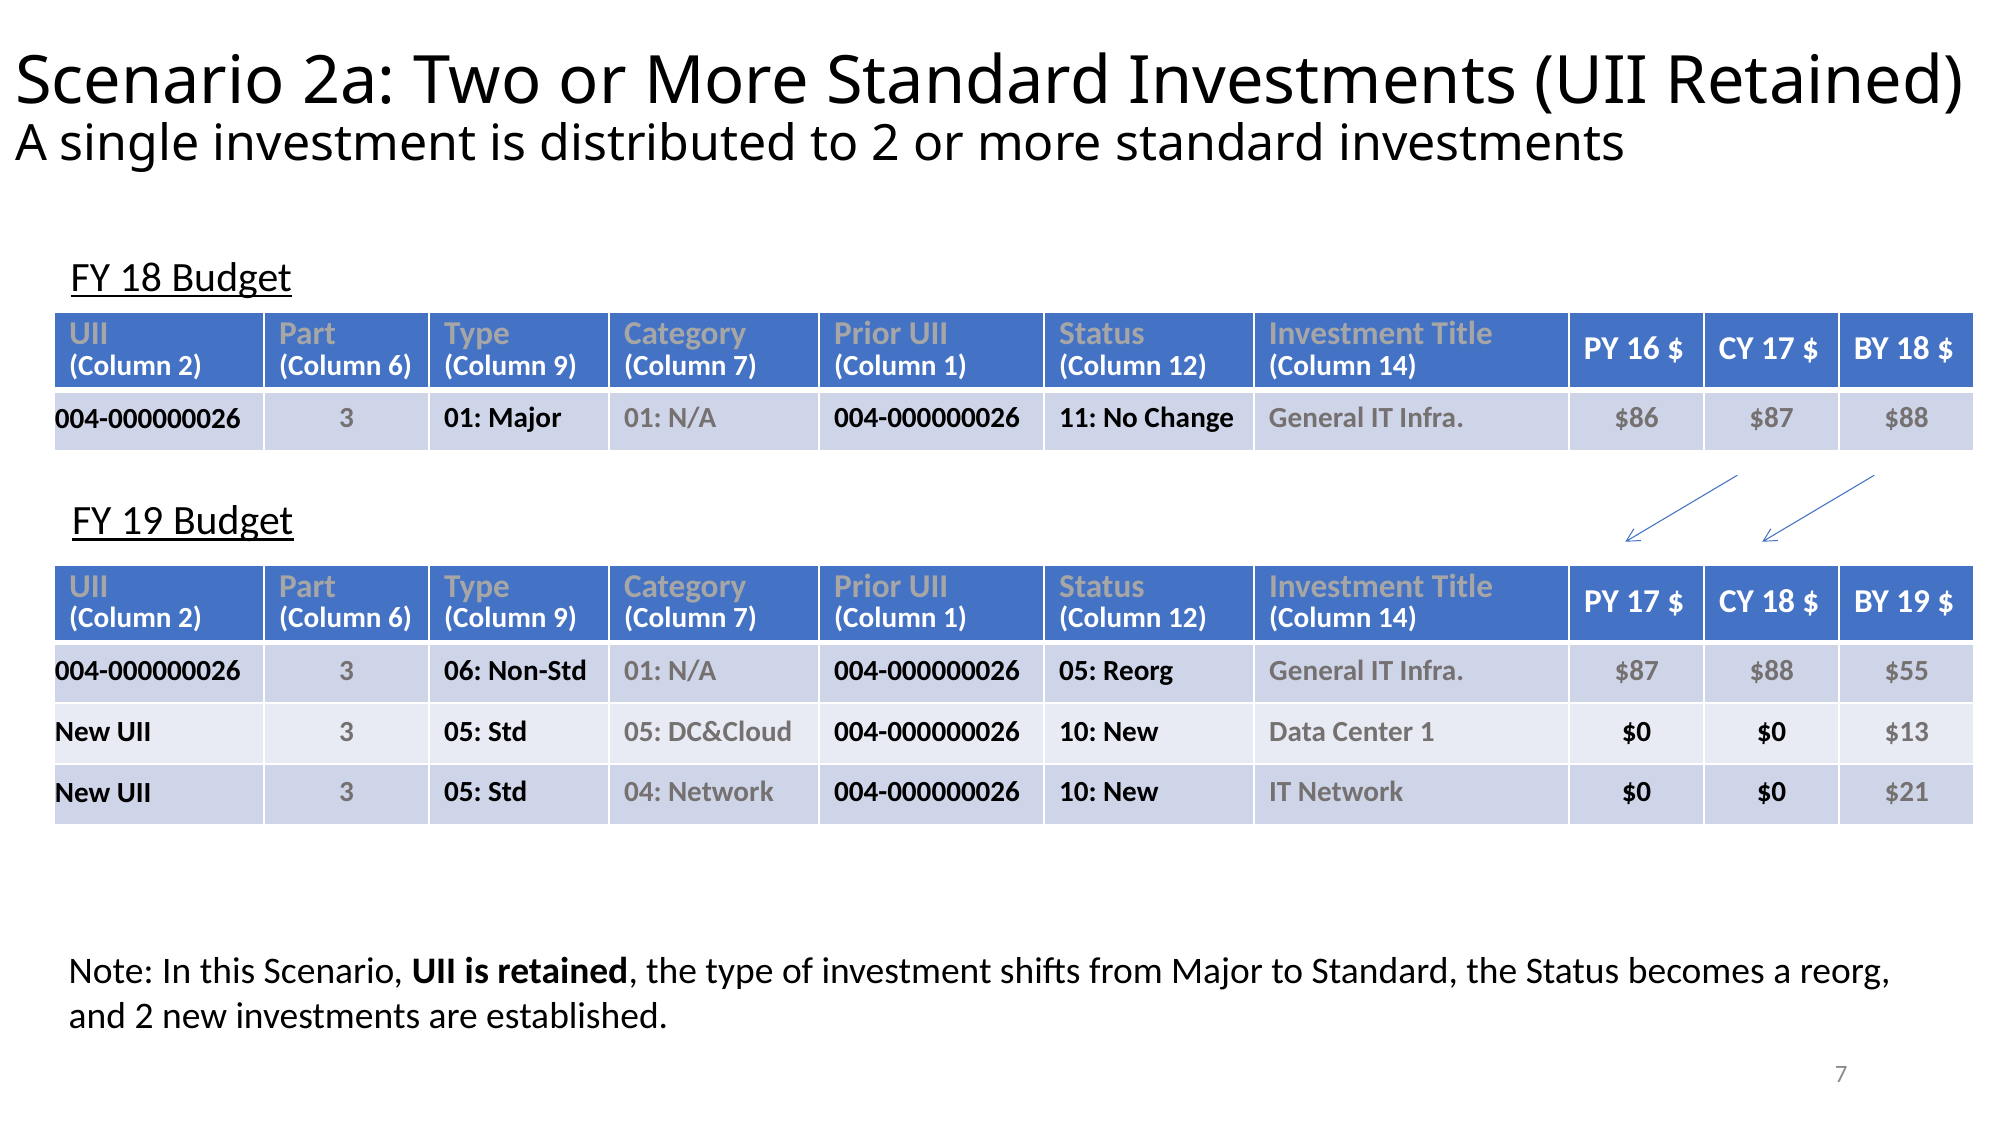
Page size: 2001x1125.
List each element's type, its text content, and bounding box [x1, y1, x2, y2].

table_cell 05: DC&Cloud [610, 704, 818, 763]
table_header Status (Column 12) [1045, 313, 1253, 387]
table_header CY 18 $ [1705, 566, 1838, 640]
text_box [1762, 475, 1875, 542]
table_cell $88 [1705, 645, 1838, 702]
table_cell 05: Std [430, 704, 608, 763]
table_header Investment Title (Column 14) [1255, 566, 1568, 640]
table_cell New UII [55, 704, 263, 763]
table_cell $21 [1840, 765, 1973, 824]
table_header PY 16 $ [1570, 313, 1703, 387]
table_cell 004-000000026 [820, 393, 1043, 450]
table_cell General IT Infra. [1255, 393, 1568, 450]
table_header Category (Column 7) [610, 313, 818, 387]
table_cell General IT Infra. [1255, 645, 1568, 702]
table_header Investment Title (Column 14) [1255, 313, 1568, 387]
table_header CY 17 $ [1705, 313, 1838, 387]
table_cell 004-000000026 [820, 765, 1043, 824]
table_cell 01: N/A [610, 393, 818, 450]
table_header Part (Column 6) [265, 313, 428, 387]
table_cell 3 [265, 765, 428, 824]
table_cell $86 [1570, 393, 1703, 450]
table_header Prior UII (Column 1) [820, 313, 1043, 387]
table_cell 3 [265, 645, 428, 702]
table_cell $88 [1840, 393, 1973, 450]
table_cell 3 [265, 704, 428, 763]
table_cell $0 [1570, 765, 1703, 824]
table_cell New UII [55, 765, 263, 824]
table_cell $0 [1570, 704, 1703, 763]
table_cell $0 [1705, 765, 1838, 824]
table_cell 01: N/A [610, 645, 818, 702]
table_header Type (Column 9) [430, 313, 608, 387]
table_cell $87 [1570, 645, 1703, 702]
table_cell $55 [1840, 645, 1973, 702]
text_box FY 19 Budget [57, 497, 416, 564]
table_cell 004-000000026 [820, 645, 1043, 702]
table_cell 06: Non-Std [430, 645, 608, 702]
table_cell $13 [1840, 704, 1973, 763]
table_header Type (Column 9) [430, 566, 608, 640]
table_header PY 17 $ [1570, 566, 1703, 640]
table_header UII (Column 2) [55, 566, 263, 640]
table_cell $0 [1705, 704, 1838, 763]
table_cell 04: Network [610, 765, 818, 824]
table_cell 004-000000026 [55, 393, 263, 450]
table_header Part (Column 6) [265, 566, 428, 640]
table_cell 05: Std [430, 765, 608, 824]
table_cell 05: Reorg [1045, 645, 1253, 702]
table_cell 3 [265, 393, 428, 450]
table_header Prior UII (Column 1) [820, 566, 1043, 640]
list FY 18 Budget [55, 248, 415, 311]
table_cell 004-000000026 [55, 645, 263, 702]
slide_number 7 [1412, 1042, 1863, 1103]
title Scenario 2a: Two or More Standard Investments (UII Retained) A single investment is distributed to 2 or more standard investments [0, 15, 2000, 203]
table_cell 01: Major [430, 393, 608, 450]
text_box Note: In this Scenario, UII is retained, the type of investment shifts from Major to Standard, the Status becomes a reorg, and 2 new investments are established. [54, 938, 1955, 1044]
table_cell $87 [1705, 393, 1838, 450]
table_cell 10: New [1045, 704, 1253, 763]
table_cell IT Network [1255, 765, 1568, 824]
table_header Status (Column 12) [1045, 566, 1253, 640]
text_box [1625, 475, 1738, 542]
table_cell 11: No Change [1045, 393, 1253, 450]
table_header BY 18 $ [1840, 313, 1973, 387]
table_cell 004-000000026 [820, 704, 1043, 763]
table_header Category (Column 7) [610, 566, 818, 640]
table_cell Data Center 1 [1255, 704, 1568, 763]
table_header BY 19 $ [1840, 566, 1973, 640]
table_cell 10: New [1045, 765, 1253, 824]
table_header UII (Column 2) [55, 313, 263, 387]
